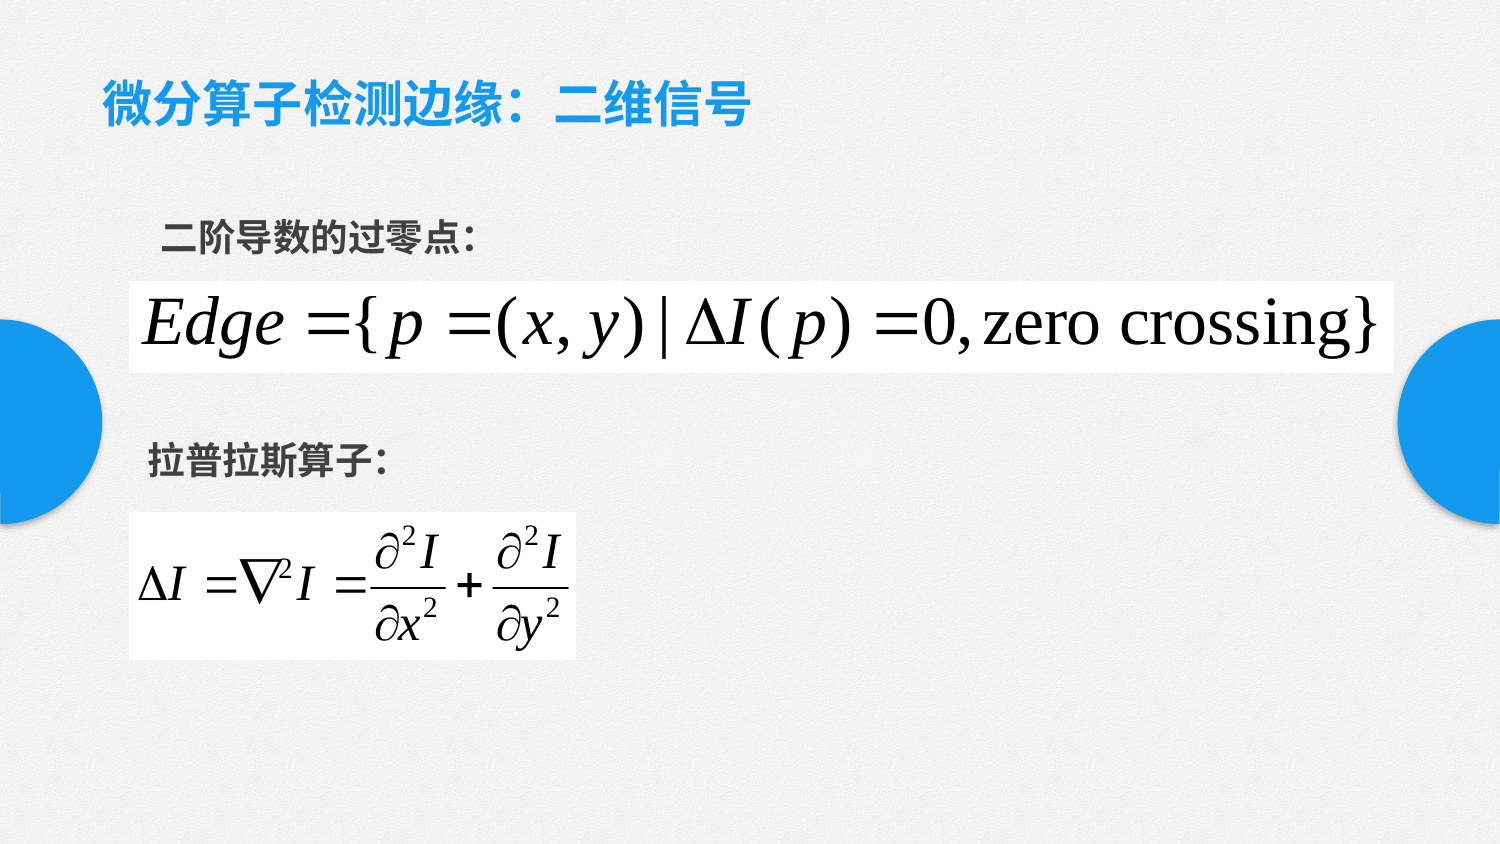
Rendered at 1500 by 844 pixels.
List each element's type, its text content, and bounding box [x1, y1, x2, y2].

text_box 微分算子检测边缘：二维信号 [88, 65, 774, 140]
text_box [129, 511, 577, 661]
text_box 拉普拉斯算子： [133, 429, 426, 490]
picture [0, 0, 1500, 844]
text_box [129, 281, 1395, 374]
text_box 二阶导数的过零点： [145, 206, 514, 267]
